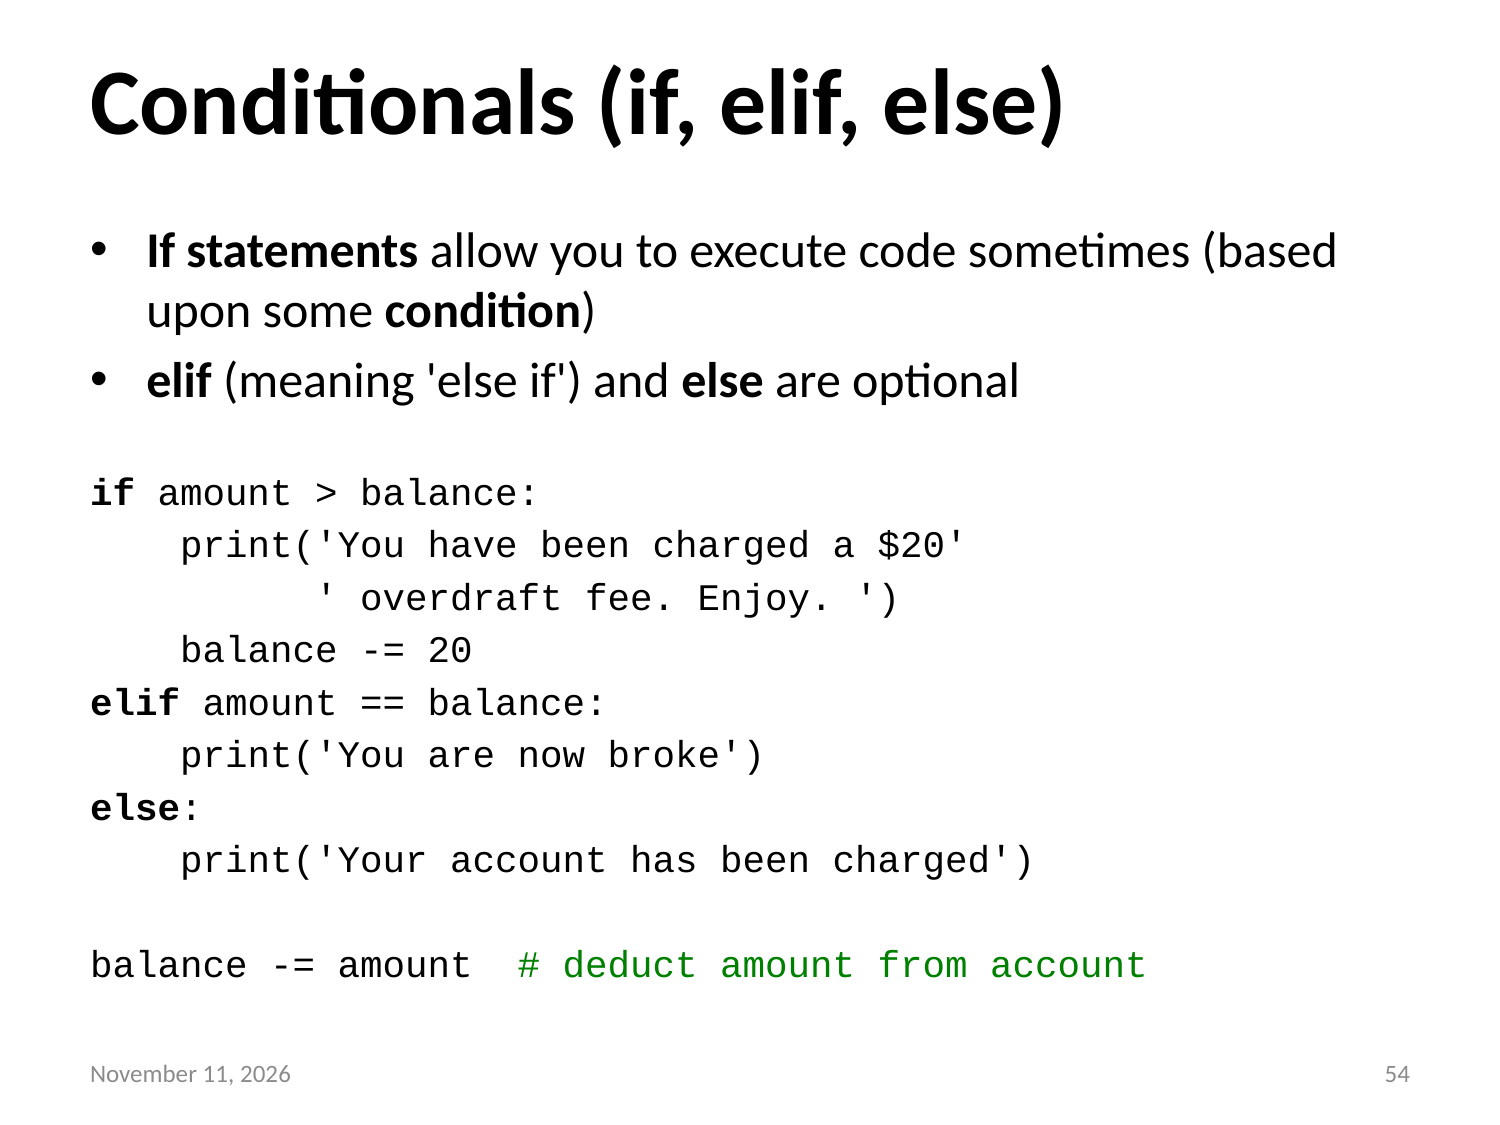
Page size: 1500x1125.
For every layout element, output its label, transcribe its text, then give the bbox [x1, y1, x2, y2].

slide_number 53 [1074, 1042, 1425, 1103]
list If statements allow you to execute code sometimes (based upon some condition) elif (meaning 'else if') and else are optional if amount > balance: print('You have been charged a $20' ' overdraft fee. Enjoy. ') balance -= 20 elif amount == balance: print('You are now broke') else: print('Your account has been charged') balance -= amount # deduct amount from account [75, 210, 1425, 1061]
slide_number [75, 1042, 425, 1103]
title Conditionals (if, elif, else) [75, 3, 1425, 191]
